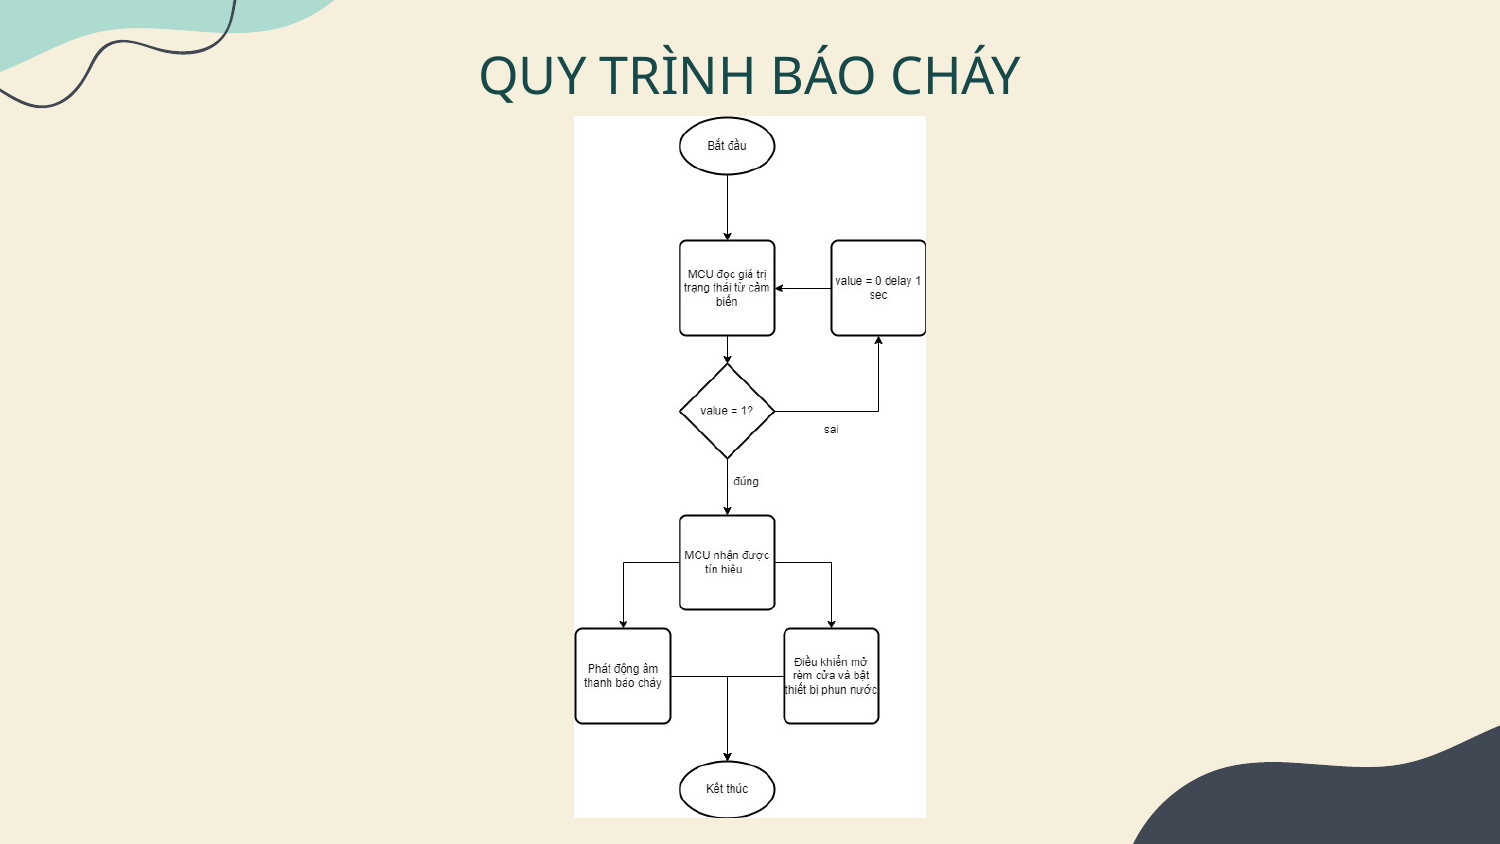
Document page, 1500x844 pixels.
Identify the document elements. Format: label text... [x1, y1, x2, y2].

title QUY TRÌNH BÁO CHÁY [116, 42, 1383, 117]
picture [574, 116, 926, 818]
